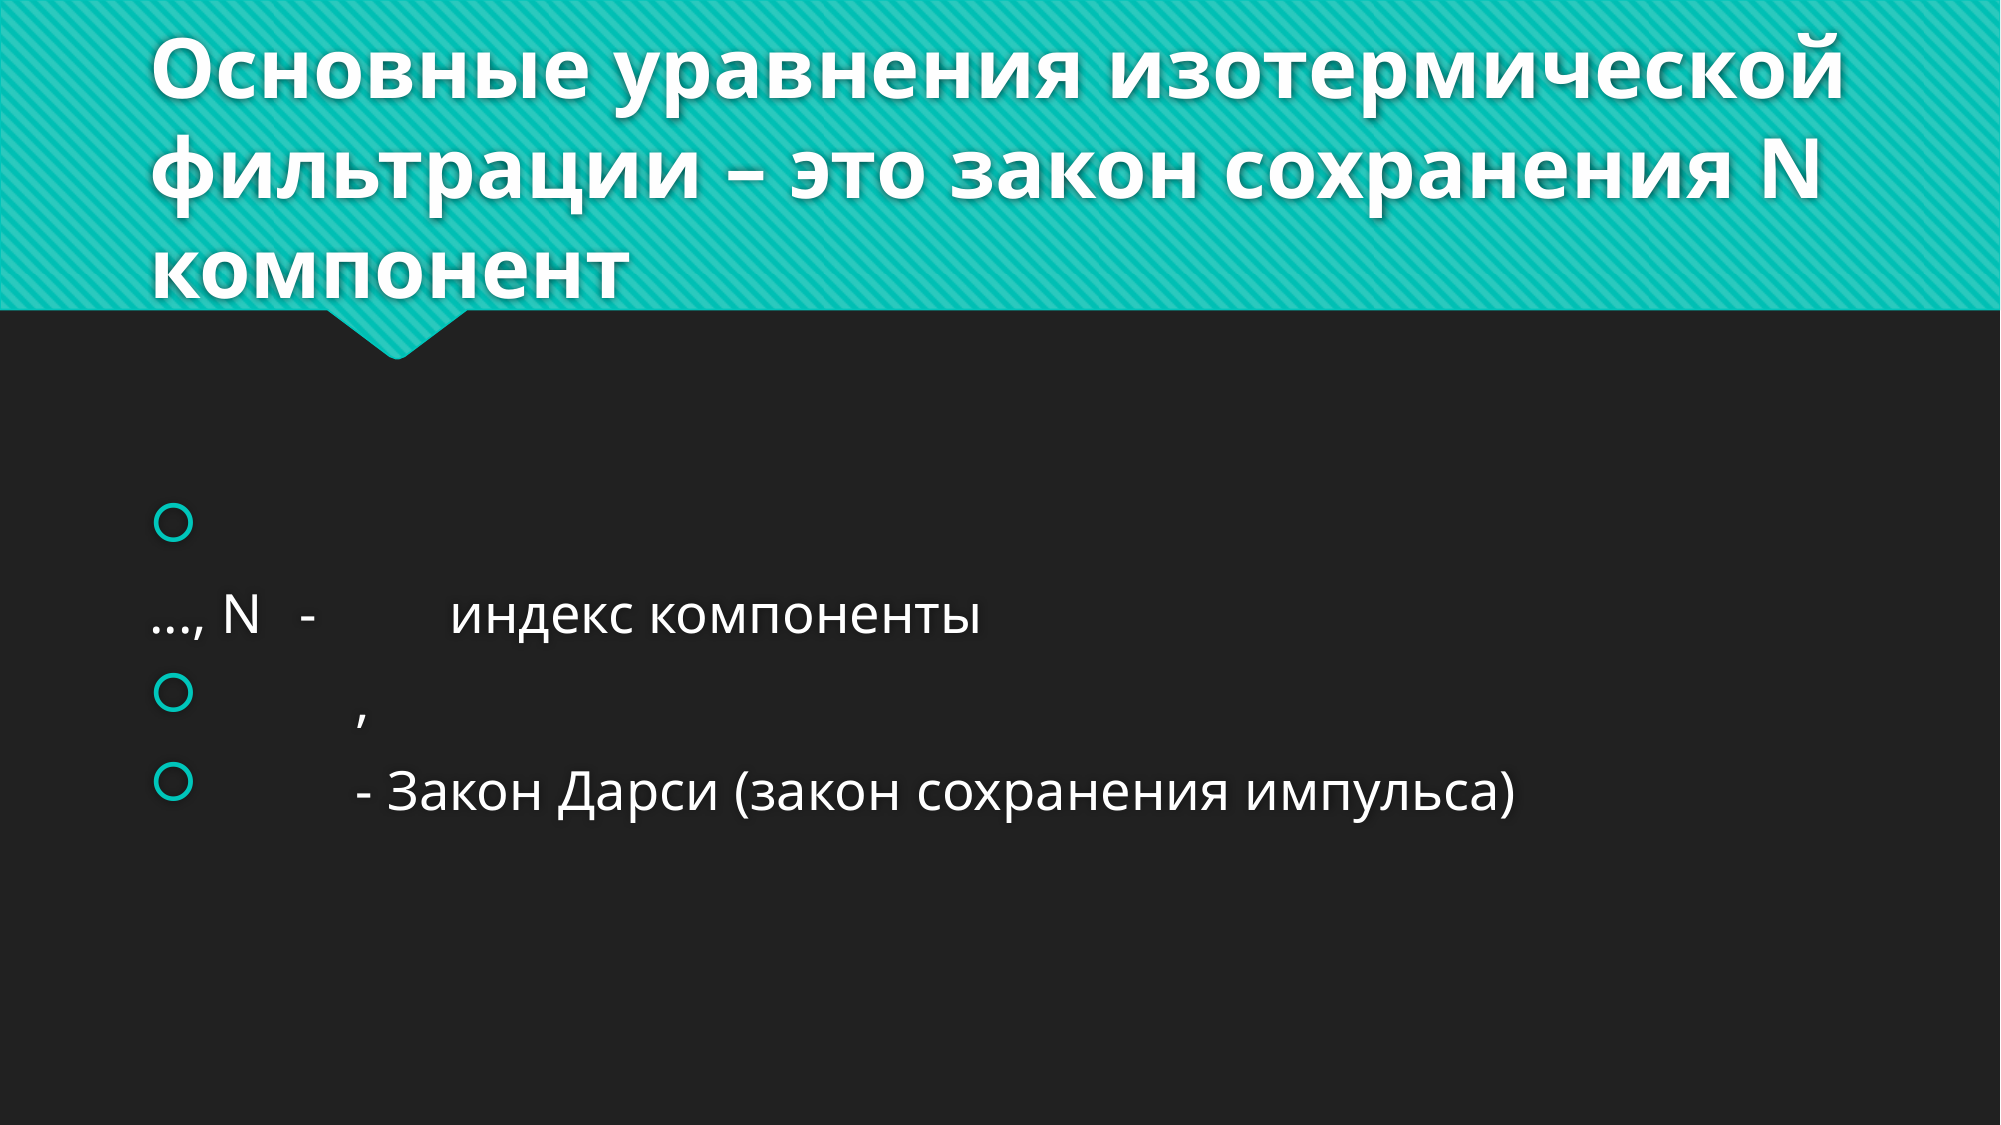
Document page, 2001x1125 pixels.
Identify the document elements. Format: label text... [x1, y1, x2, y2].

title Основные уравнения изотермической фильтрации – это закон сохранения N компонент [134, 163, 1869, 324]
